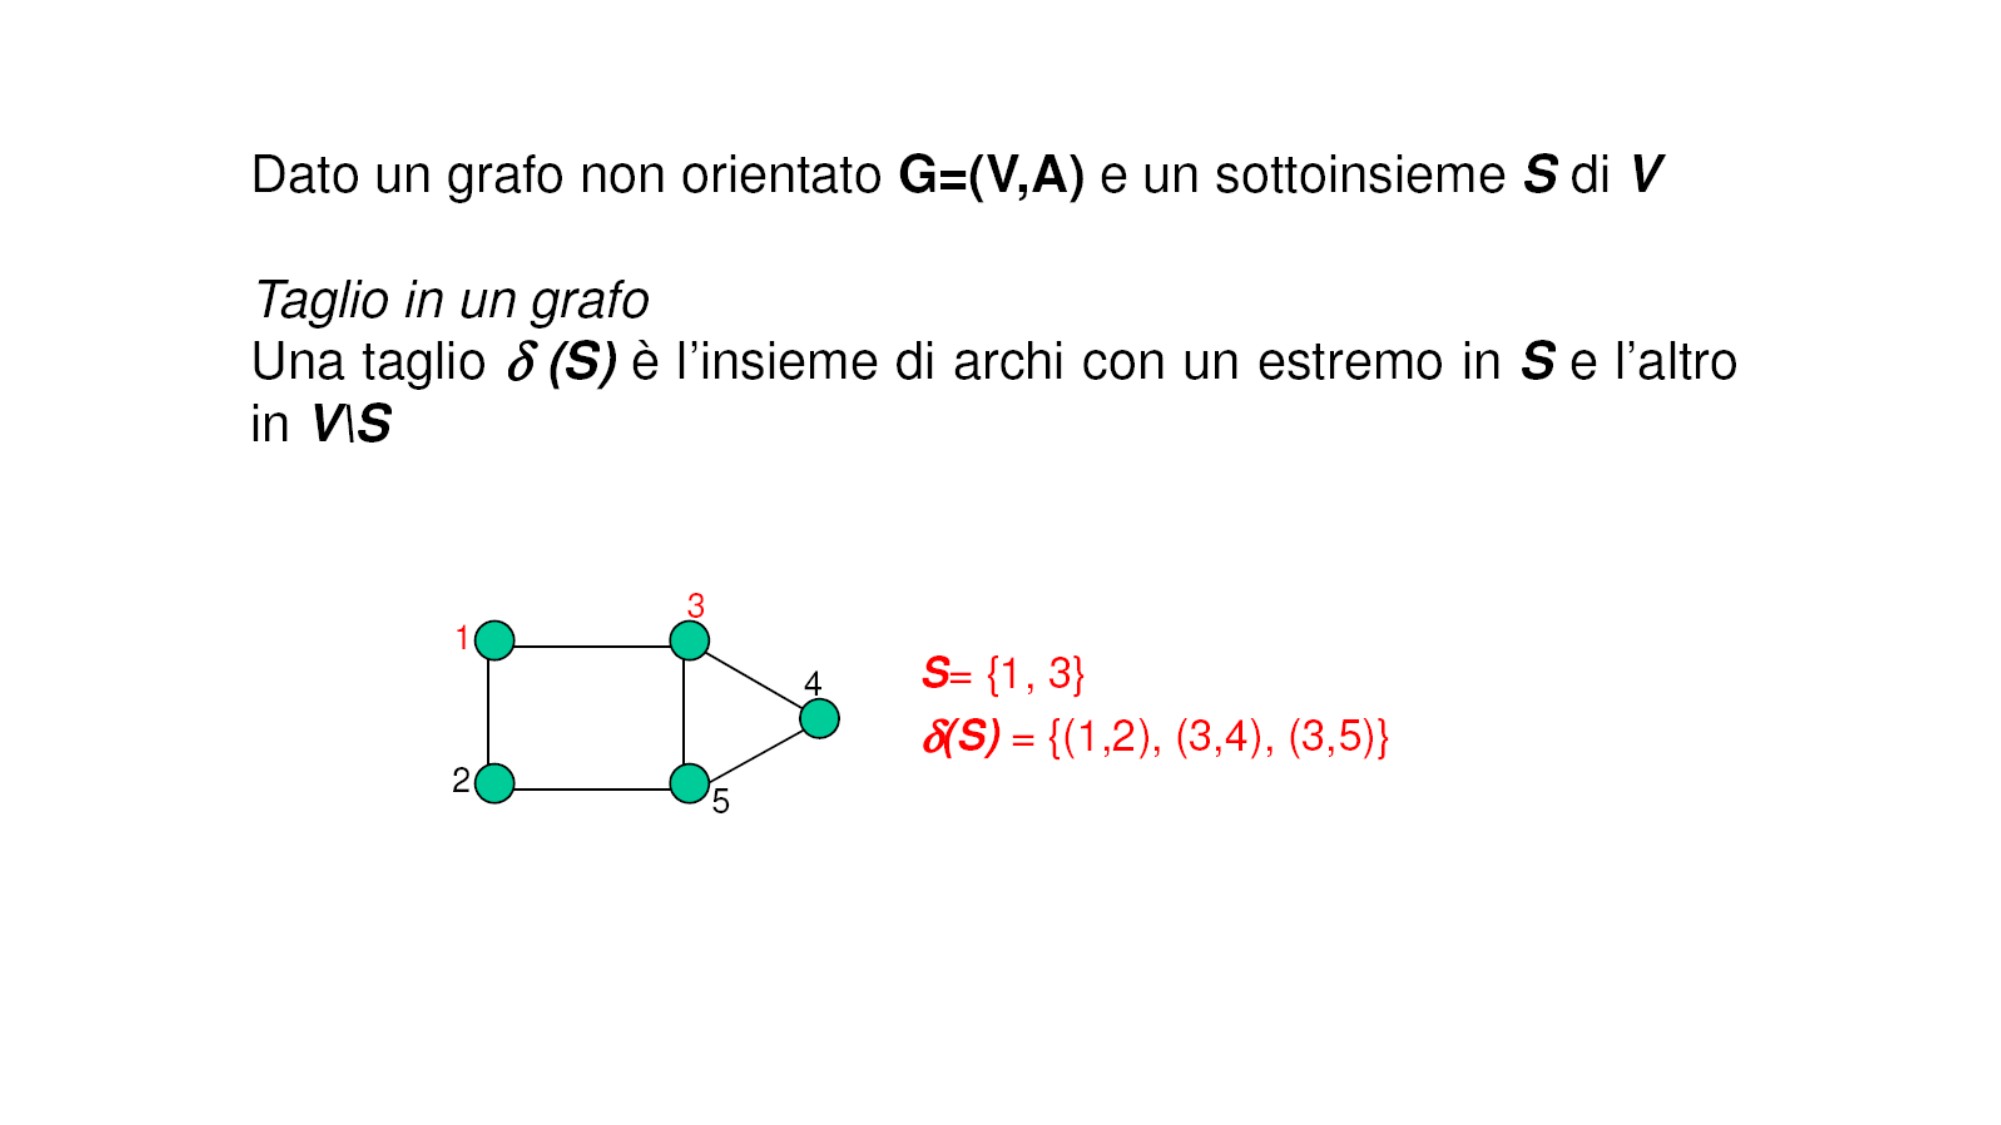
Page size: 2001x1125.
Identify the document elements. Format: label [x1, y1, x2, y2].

picture [249, 152, 1751, 842]
